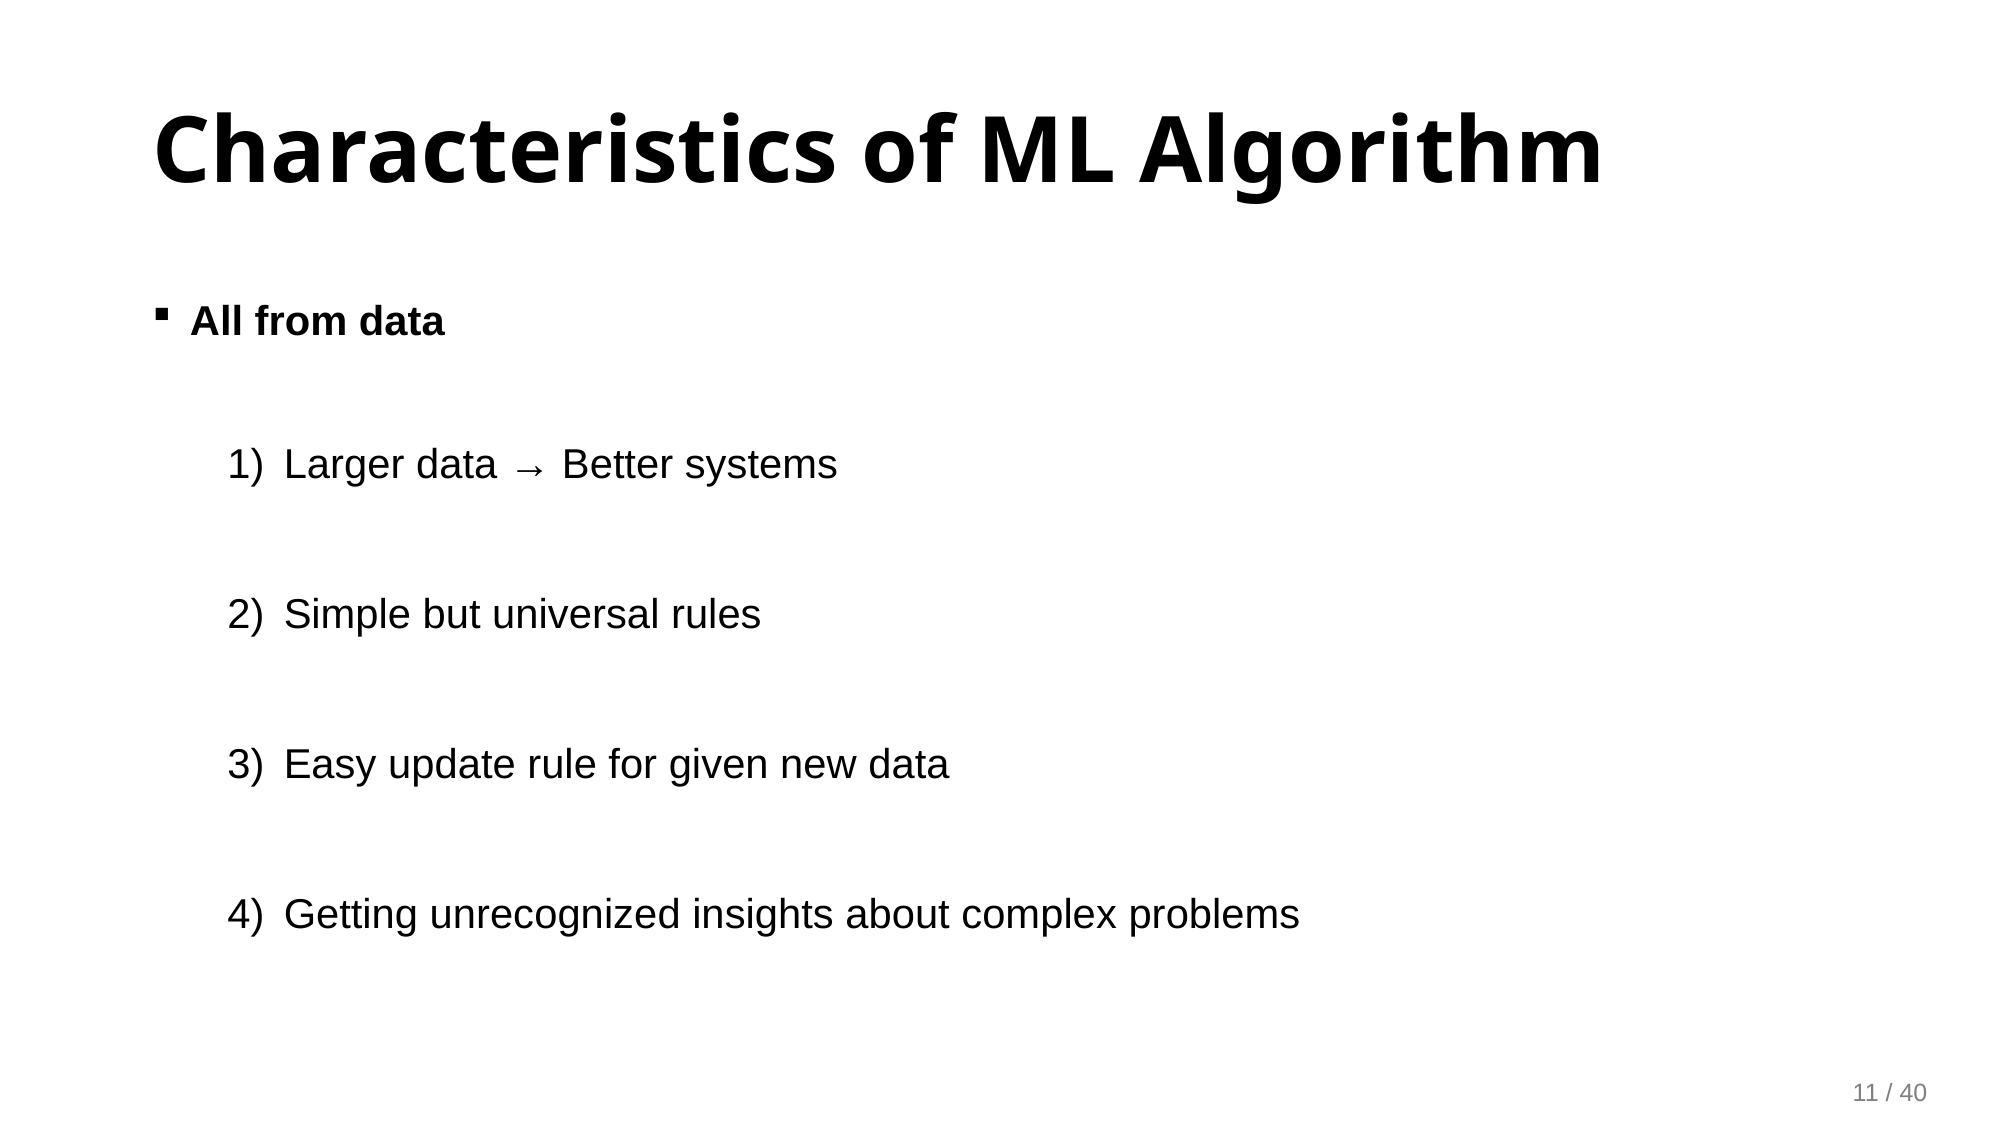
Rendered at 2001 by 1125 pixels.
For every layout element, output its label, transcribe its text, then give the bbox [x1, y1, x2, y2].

title Characteristics of ML Algorithm [137, 44, 1863, 261]
text_box All from data Larger data → Better systems Simple but universal rules Easy update rule for given new data Getting unrecognized insights about complex problems [137, 261, 1863, 1065]
